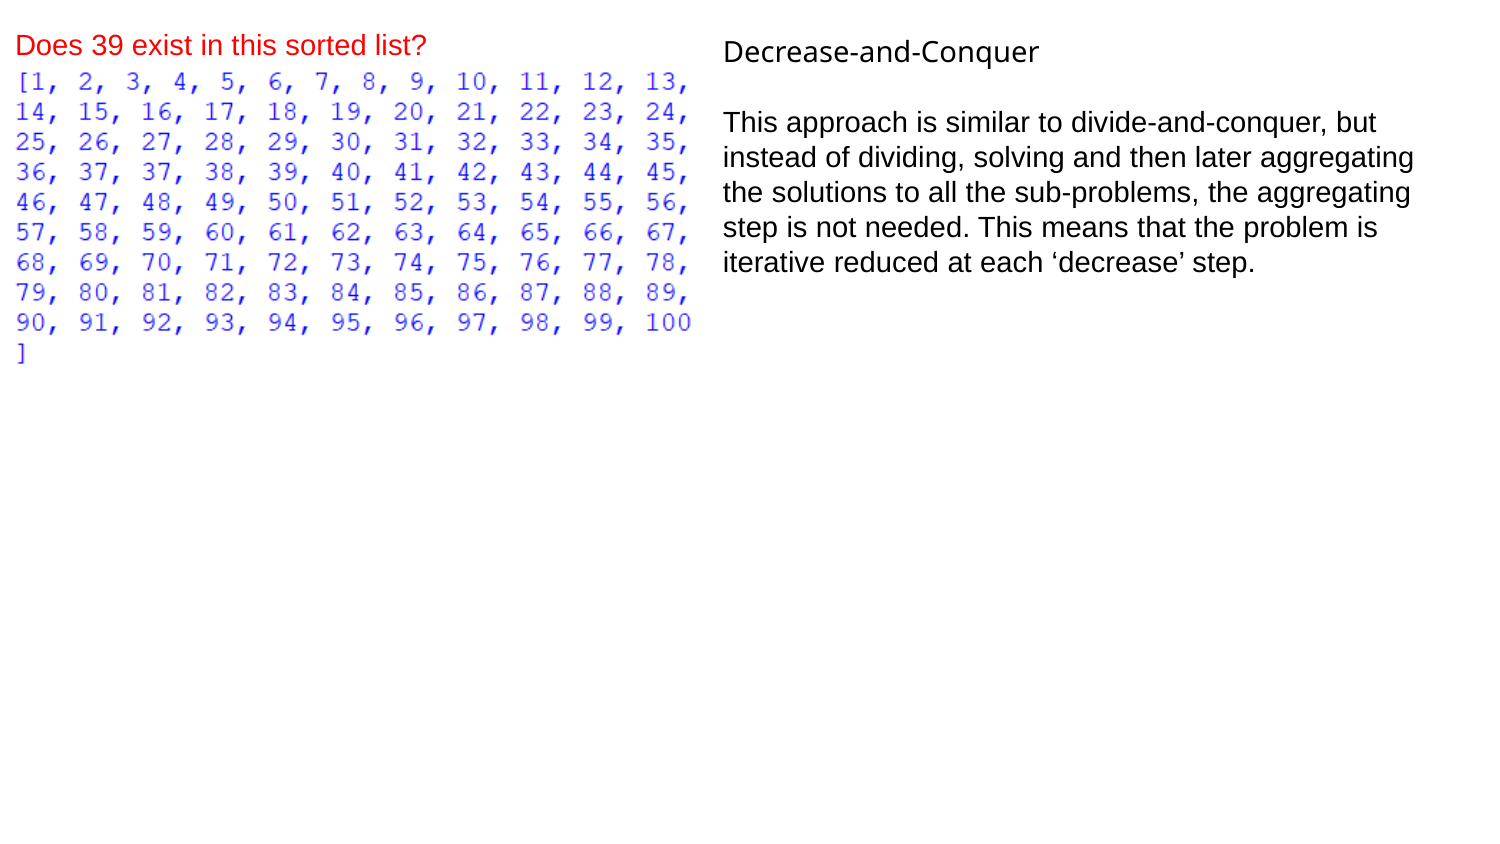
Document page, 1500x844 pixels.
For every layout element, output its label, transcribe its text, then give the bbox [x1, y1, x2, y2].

text_box Does 39 exist in this sorted list? [0, 18, 443, 69]
text_box Decrease-and-Conquer This approach is similar to divide-and-conquer, but instead of dividing, solving and then later aggregating the solutions to all the sub-problems, the aggregating step is not needed. This means that the problem is iterative reduced at each ‘decrease’ step. [708, 18, 1449, 808]
picture [8, 66, 698, 371]
